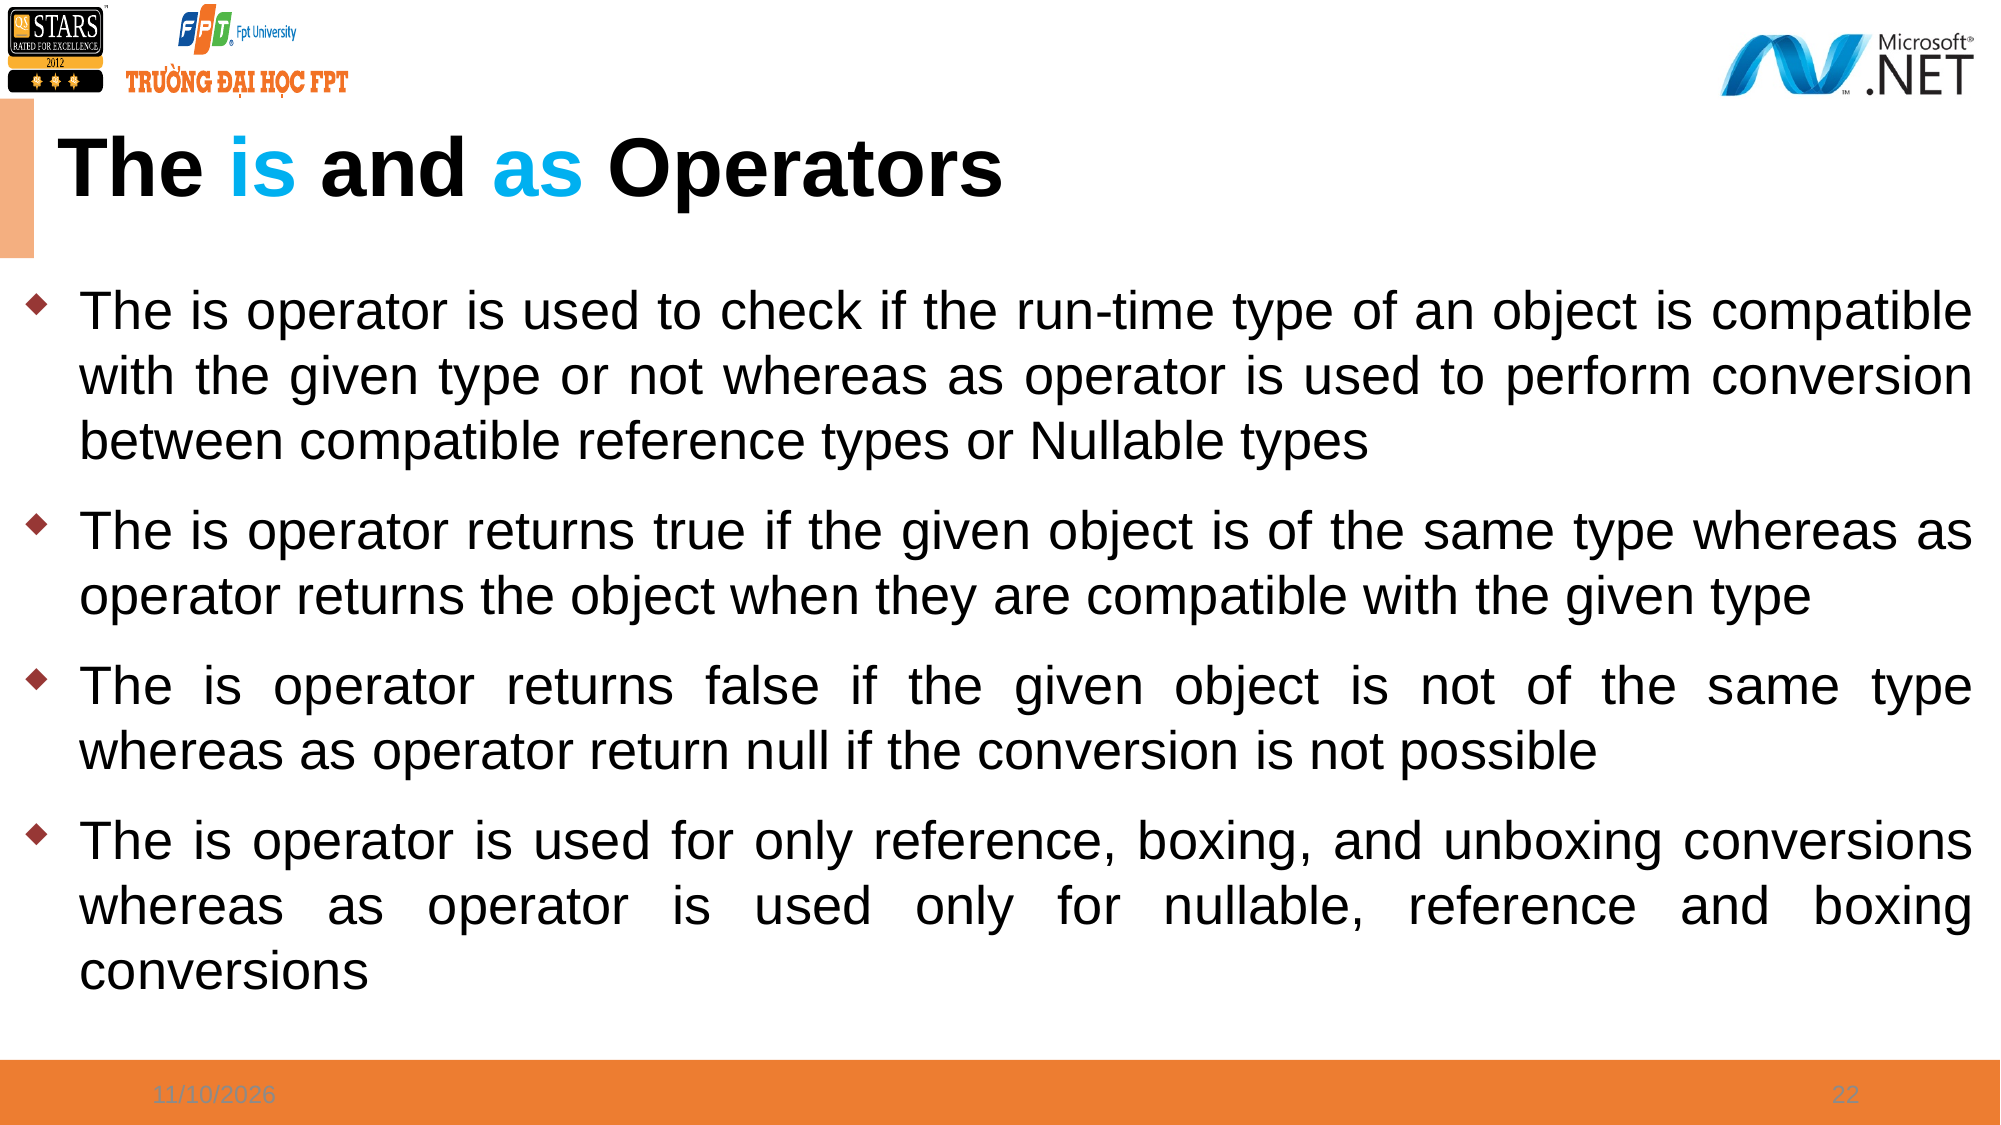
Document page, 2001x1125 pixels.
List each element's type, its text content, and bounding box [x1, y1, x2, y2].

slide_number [137, 1063, 588, 1123]
text_box The is and as Operators [42, 117, 1131, 221]
text_box The is operator is used to check if the run-time type of an object is compatible with the given type or not whereas as operator is used to perform conversion between compatible reference types or Nullable types The is operator returns true if the given object is of the same type whereas as operator returns the object when they are compatible with the given type The is operator returns false if the given object is not of the same type whereas as operator return null if the conversion is not possible The is operator is used for only reference, boxing, and unboxing conversions whereas as operator is used only for nullable, reference and boxing conversions [8, 268, 1992, 1008]
slide_number 22 [1424, 1063, 1875, 1123]
picture [1685, 0, 2001, 129]
